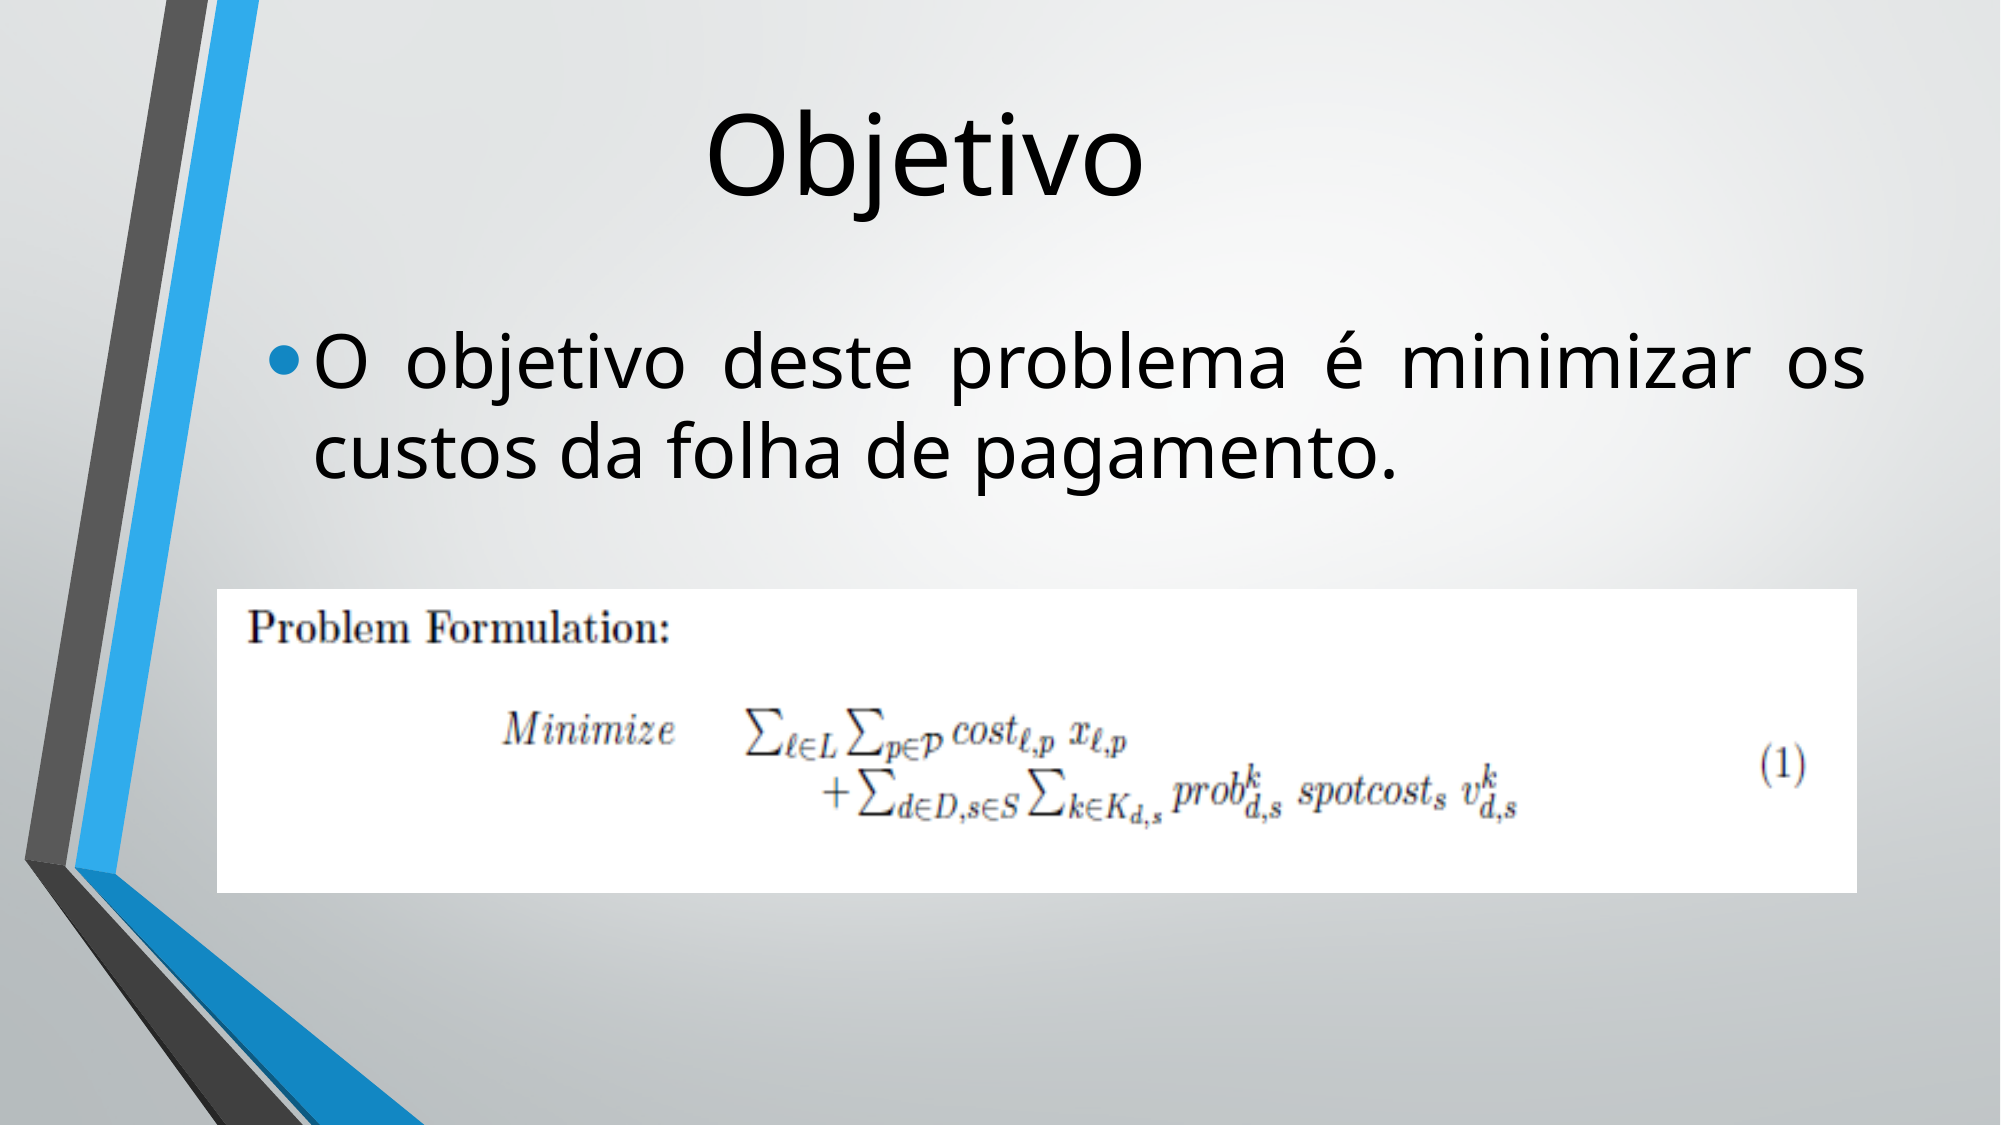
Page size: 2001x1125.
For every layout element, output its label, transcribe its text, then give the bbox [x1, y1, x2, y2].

picture [217, 589, 1857, 893]
title Objetivo [279, 0, 1573, 181]
list O objetivo deste problema é minimizar os custos da folha de pagamento. [250, 181, 1884, 626]
